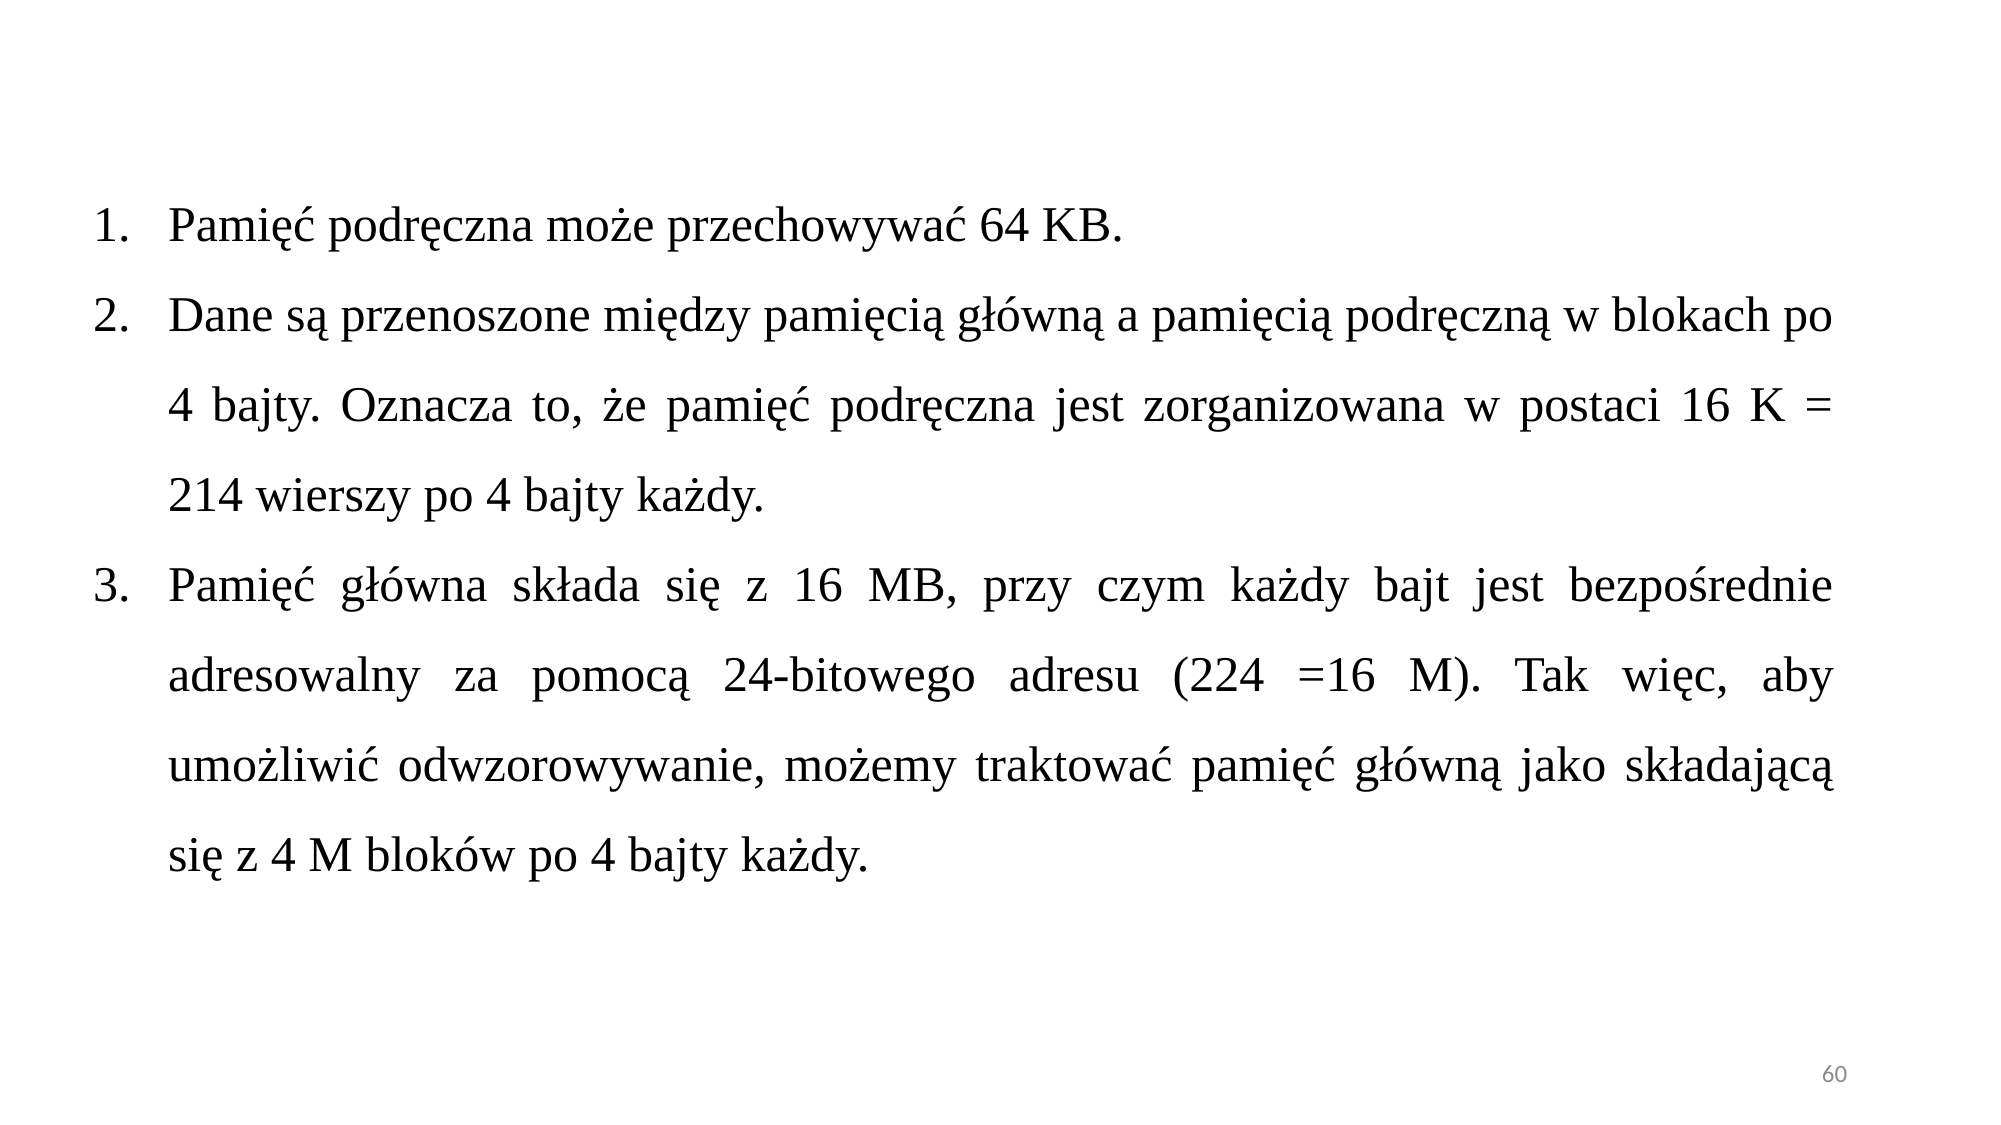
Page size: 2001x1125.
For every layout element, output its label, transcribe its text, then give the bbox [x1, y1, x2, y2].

slide_number 60 [1412, 1042, 1863, 1103]
text_box Pamięć podręczna może przechowywać 64 KB. Dane są przenoszone między pamięcią główną a pamięcią podręczną w blokach po 4 bajty. Oznacza to, że pamięć podręczna jest zorganizowana w postaci 16 K = 214 wierszy po 4 bajty każdy. Pamięć główna składa się z 16 MB, przy czym każdy bajt jest bezpośrednie adresowalny za pomocą 24-bitowego adresu (224 =16 M). Tak więc, aby umożliwić odwzorowywanie, możemy traktować pamięć główną jako składającą się z 4 M bloków po 4 bajty każdy. [78, 154, 1850, 890]
